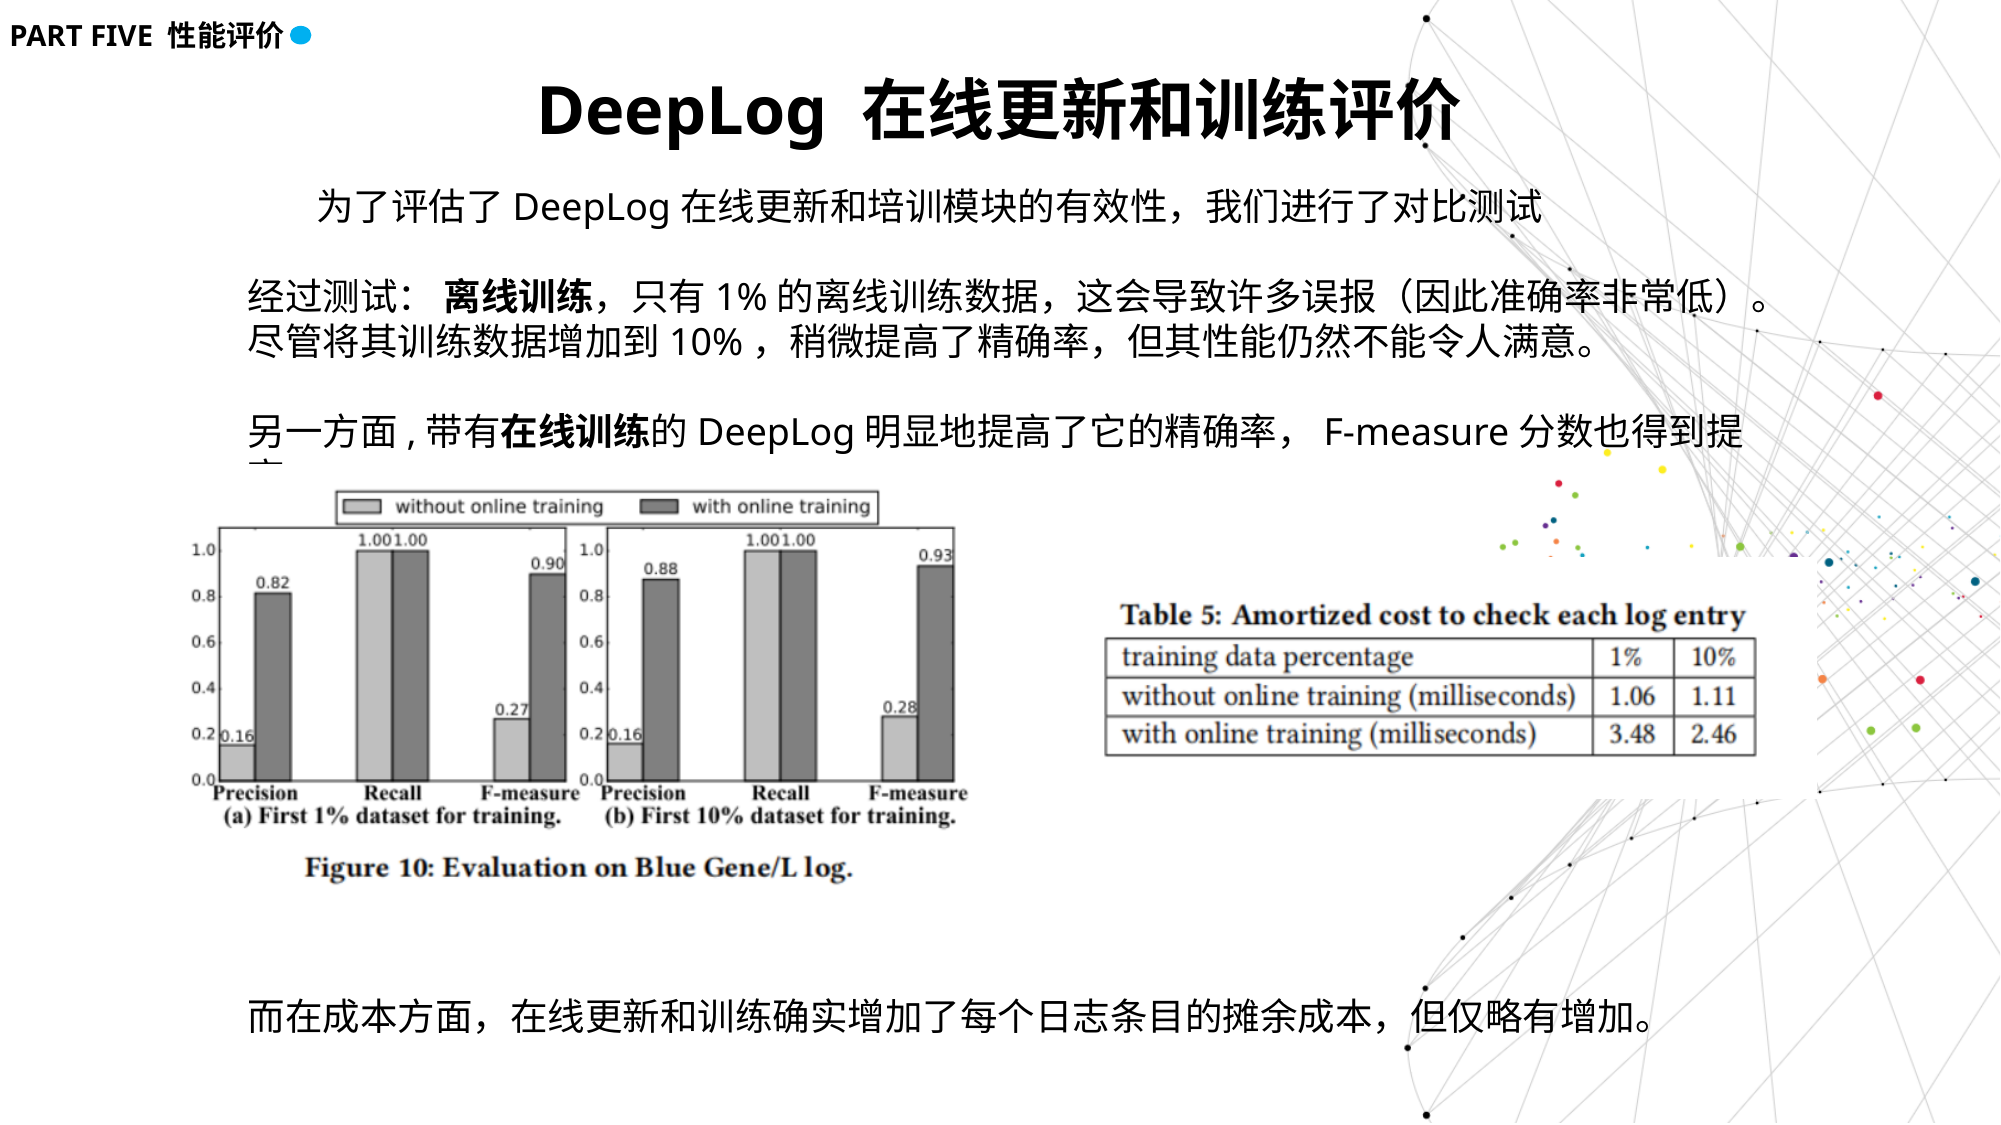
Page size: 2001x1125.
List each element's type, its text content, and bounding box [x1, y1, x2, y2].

text_box 为了评估了DeepLog在线更新和培训模块的有效性，我们进行了对比测试 经过测试： 离线训练，只有1%的离线训练数据，这会导致许多误报（因此准确率非常低）。尽管将其训练数据增加到10%，稍微提高了精确率，但其性能仍然不能令人满意。 另一方面,带有在线训练的DeepLog明显地提高了它的精确率，F-measure分数也得到提高。 而在成本方面，在线更新和训练确实增加了每个日志条目的摊余成本，但仅略有增加。 [232, 175, 1793, 1091]
picture [154, 464, 996, 892]
text_box [288, 24, 313, 46]
picture [1053, 0, 2001, 1123]
text_box PART FIVE 性能评价 [0, 9, 300, 60]
text_box DeepLog 在线更新和训练评价 [504, 60, 1498, 155]
